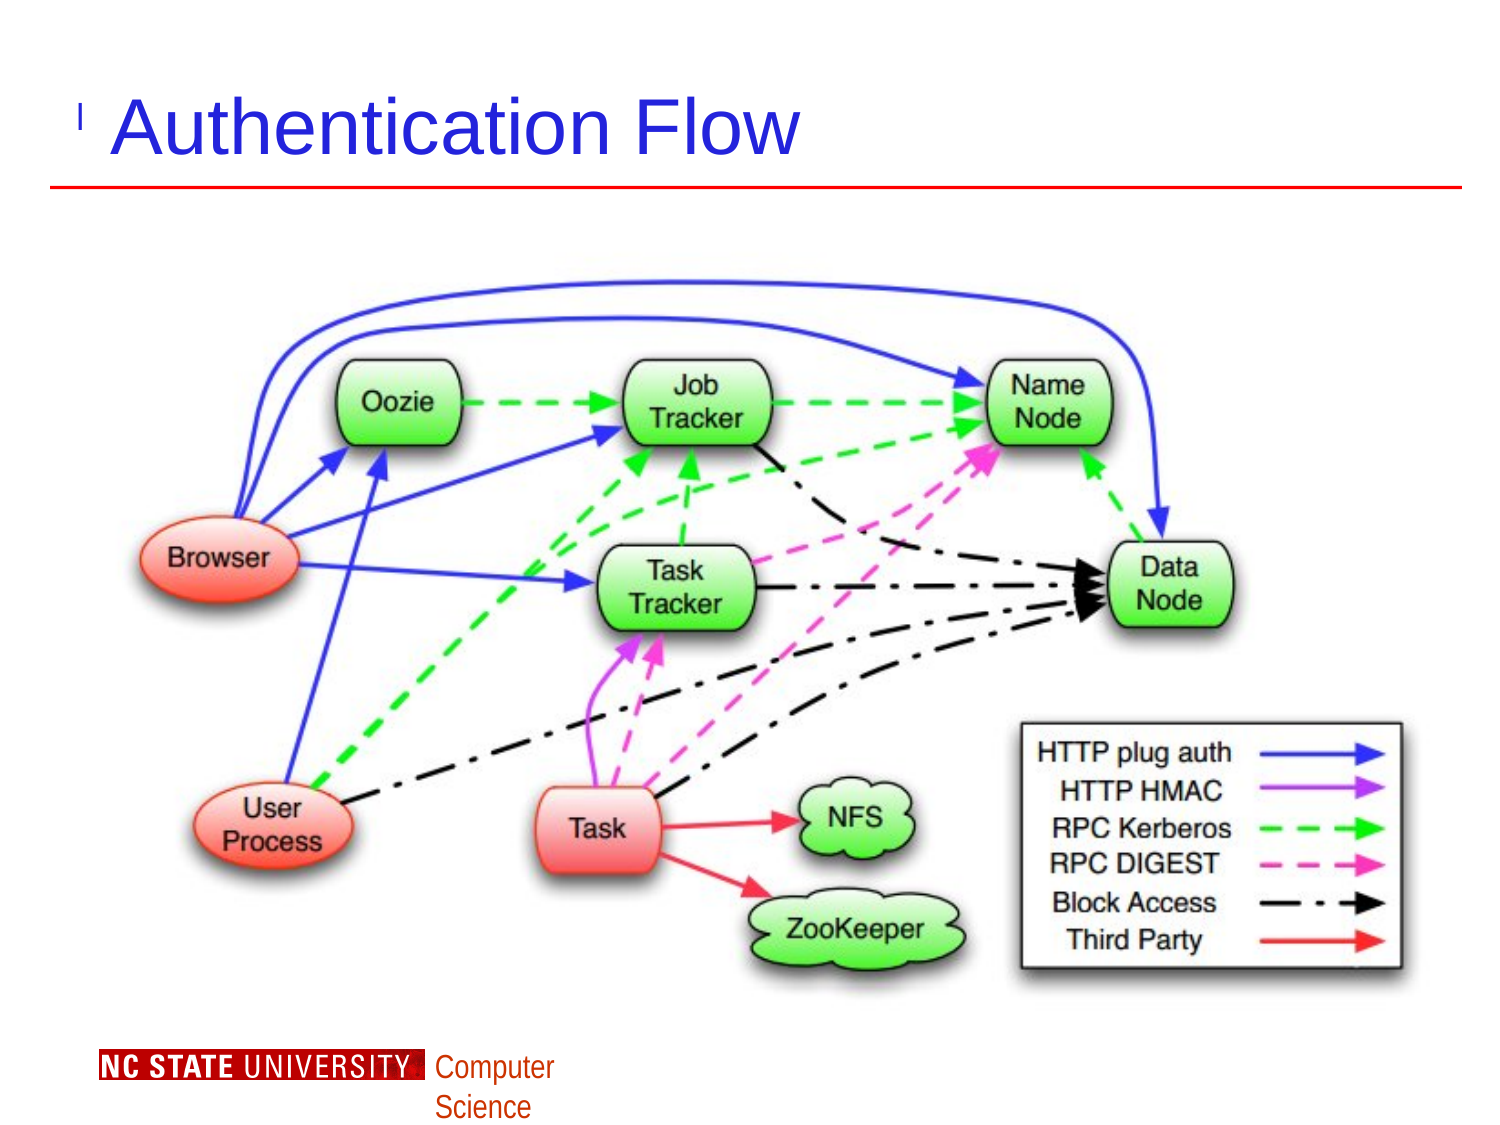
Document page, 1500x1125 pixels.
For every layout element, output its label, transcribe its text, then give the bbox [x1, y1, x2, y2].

text_box Authentication Flow [75, 75, 1394, 213]
picture [59, 224, 1455, 1035]
picture [99, 1049, 425, 1080]
